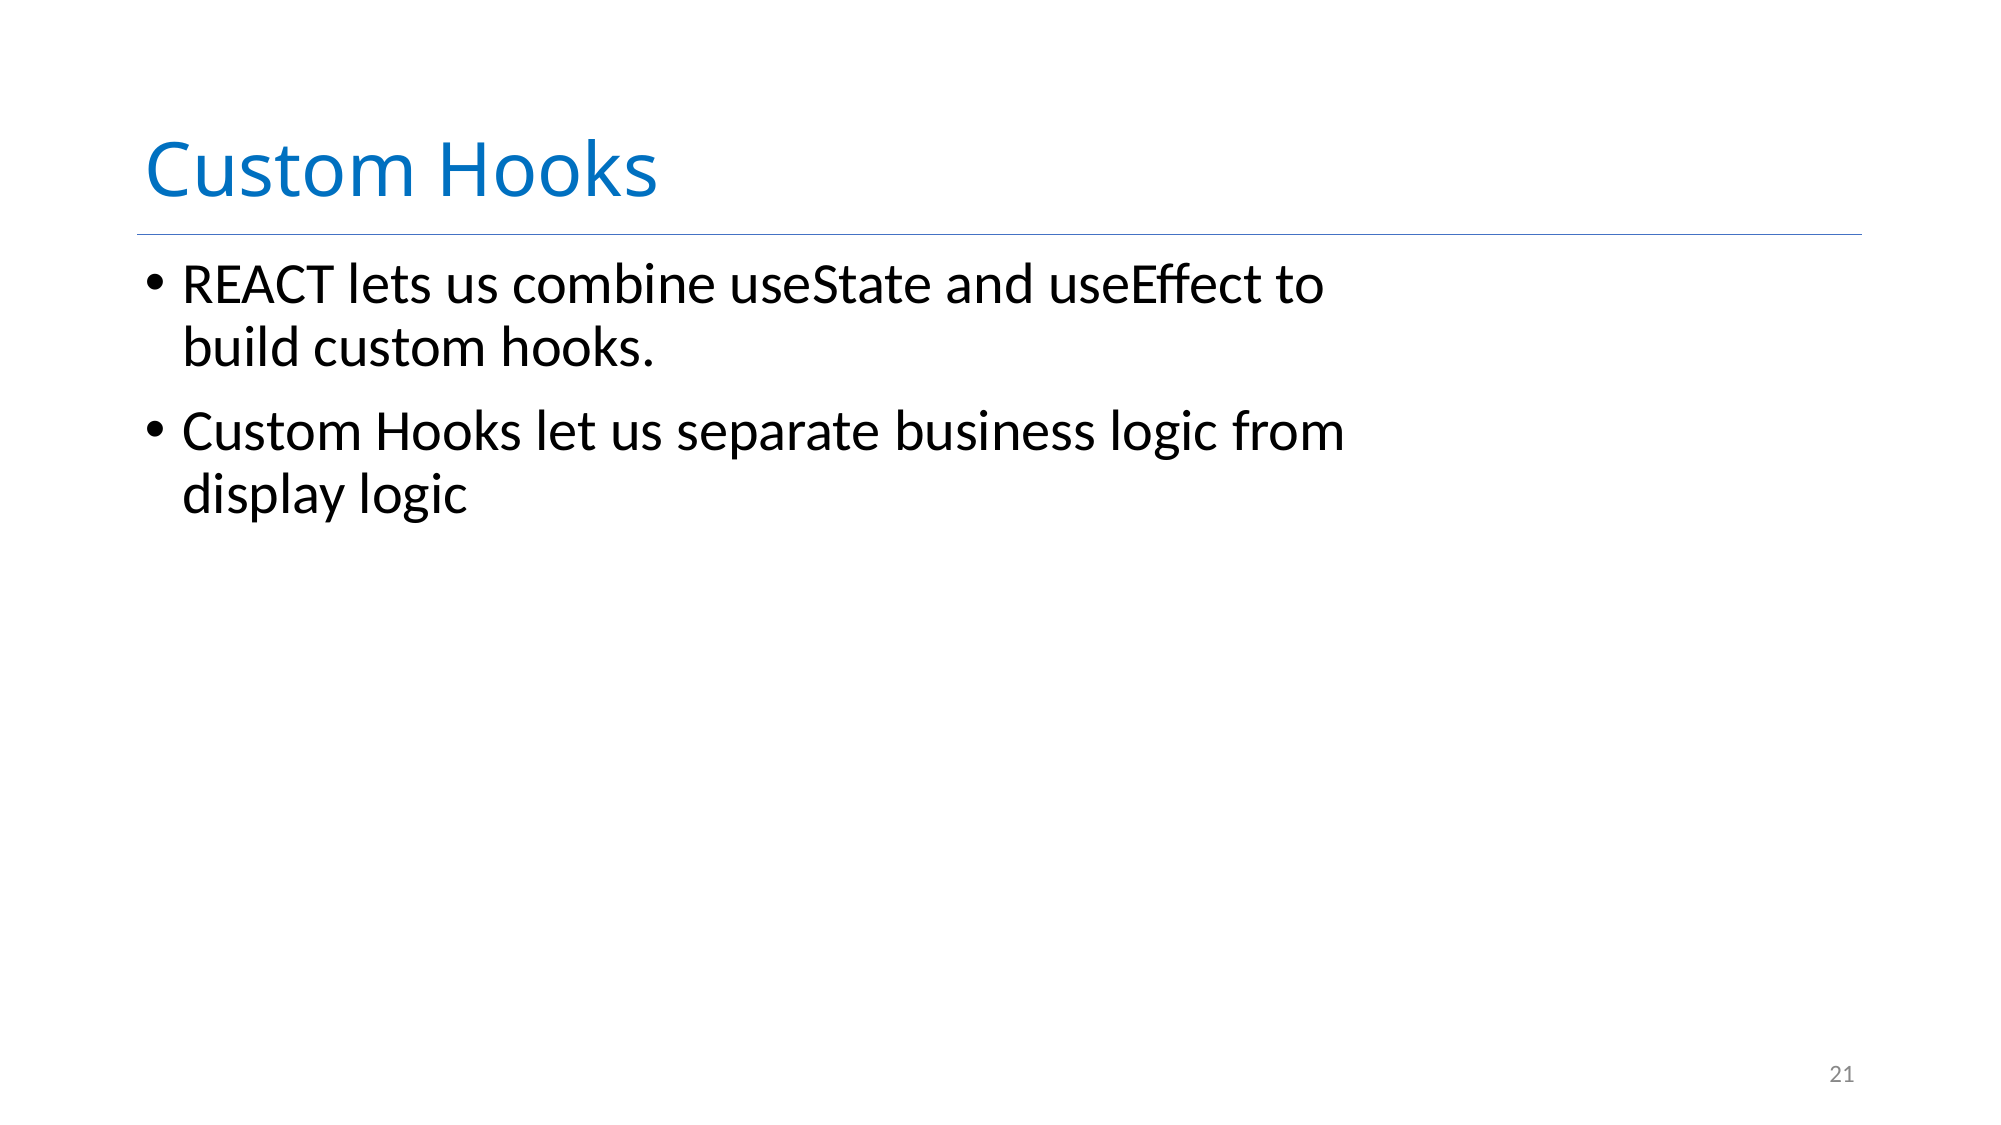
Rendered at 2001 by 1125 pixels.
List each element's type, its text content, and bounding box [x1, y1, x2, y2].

title Custom Hooks [136, 2, 1863, 221]
list REACT lets us combine useState and useEffect to build custom hooks. Custom Hooks let us separate business logic from display logic [136, 245, 1432, 961]
slide_number 21 [1819, 1051, 1863, 1094]
